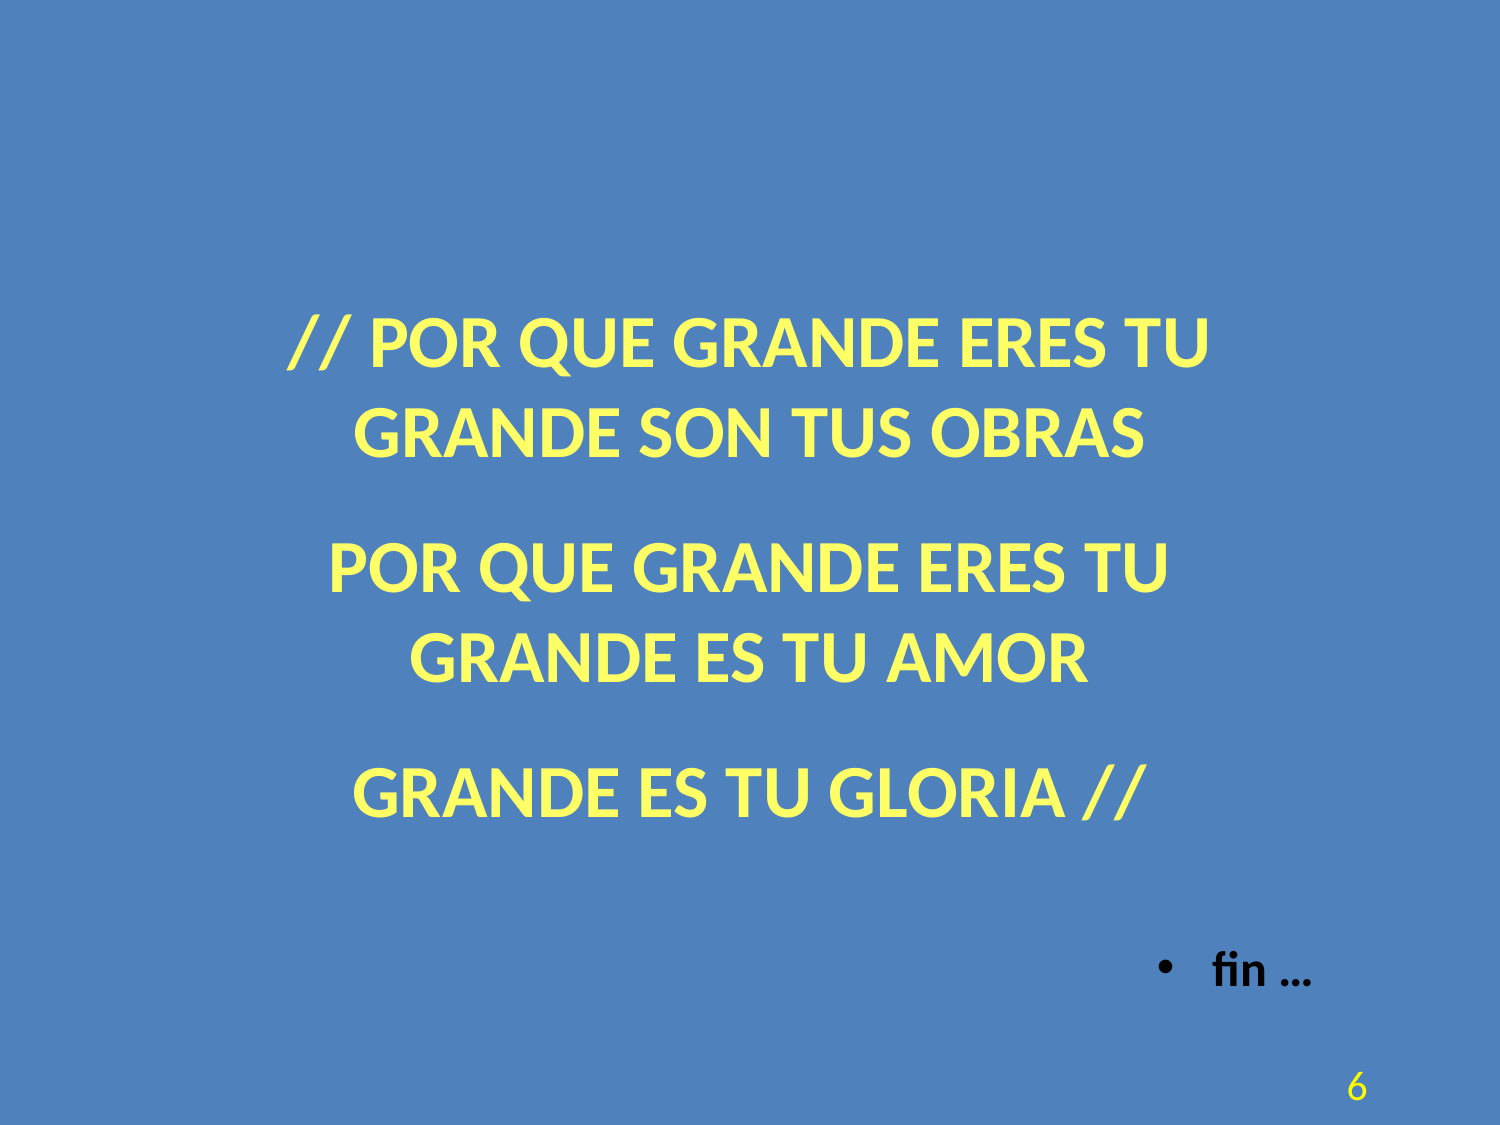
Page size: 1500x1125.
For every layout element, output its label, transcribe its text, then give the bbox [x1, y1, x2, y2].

text_box fin … [616, 928, 1329, 1012]
text_box <número> [1230, 1042, 1383, 1125]
text_box // POR QUE GRANDE ERES TU GRANDE SON TUS OBRAS POR QUE GRANDE ERES TU GRANDE ES TU AMOR GRANDE ES TU GLORIA // [74, 468, 1425, 657]
